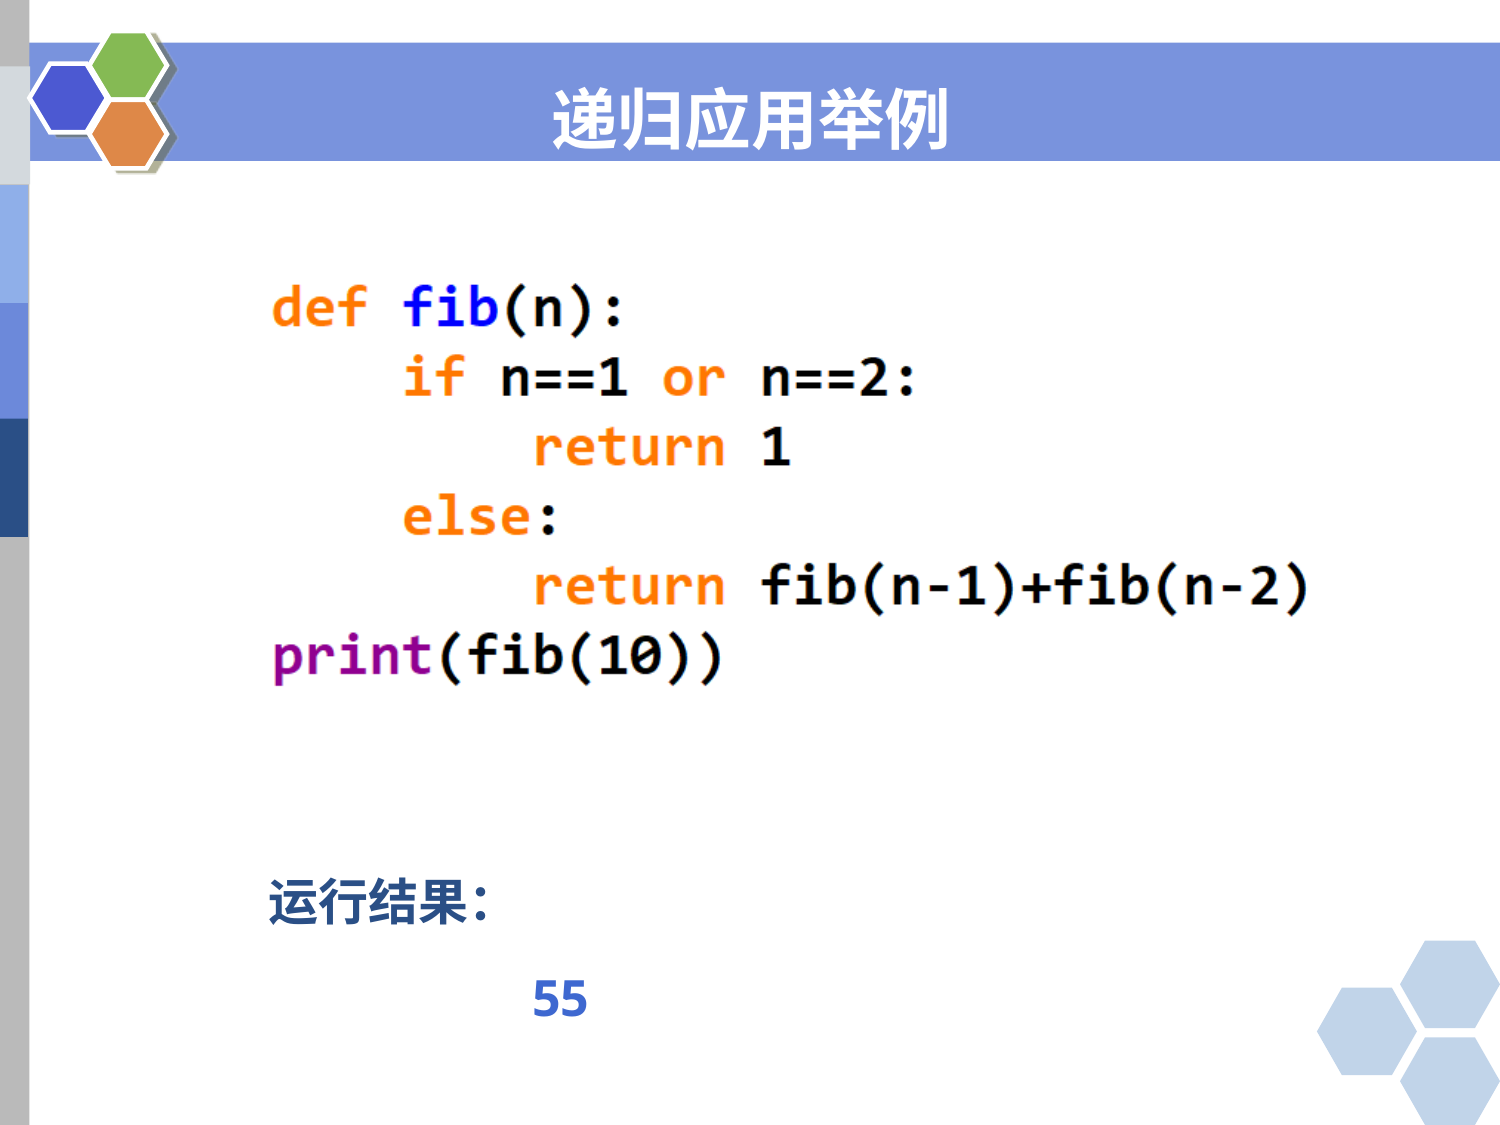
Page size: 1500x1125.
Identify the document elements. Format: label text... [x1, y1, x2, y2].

picture [241, 255, 1365, 705]
text_box 运行结果： [253, 833, 547, 939]
text_box 递归应用举例 [3, 69, 1500, 166]
text_box 55 [515, 959, 605, 1034]
